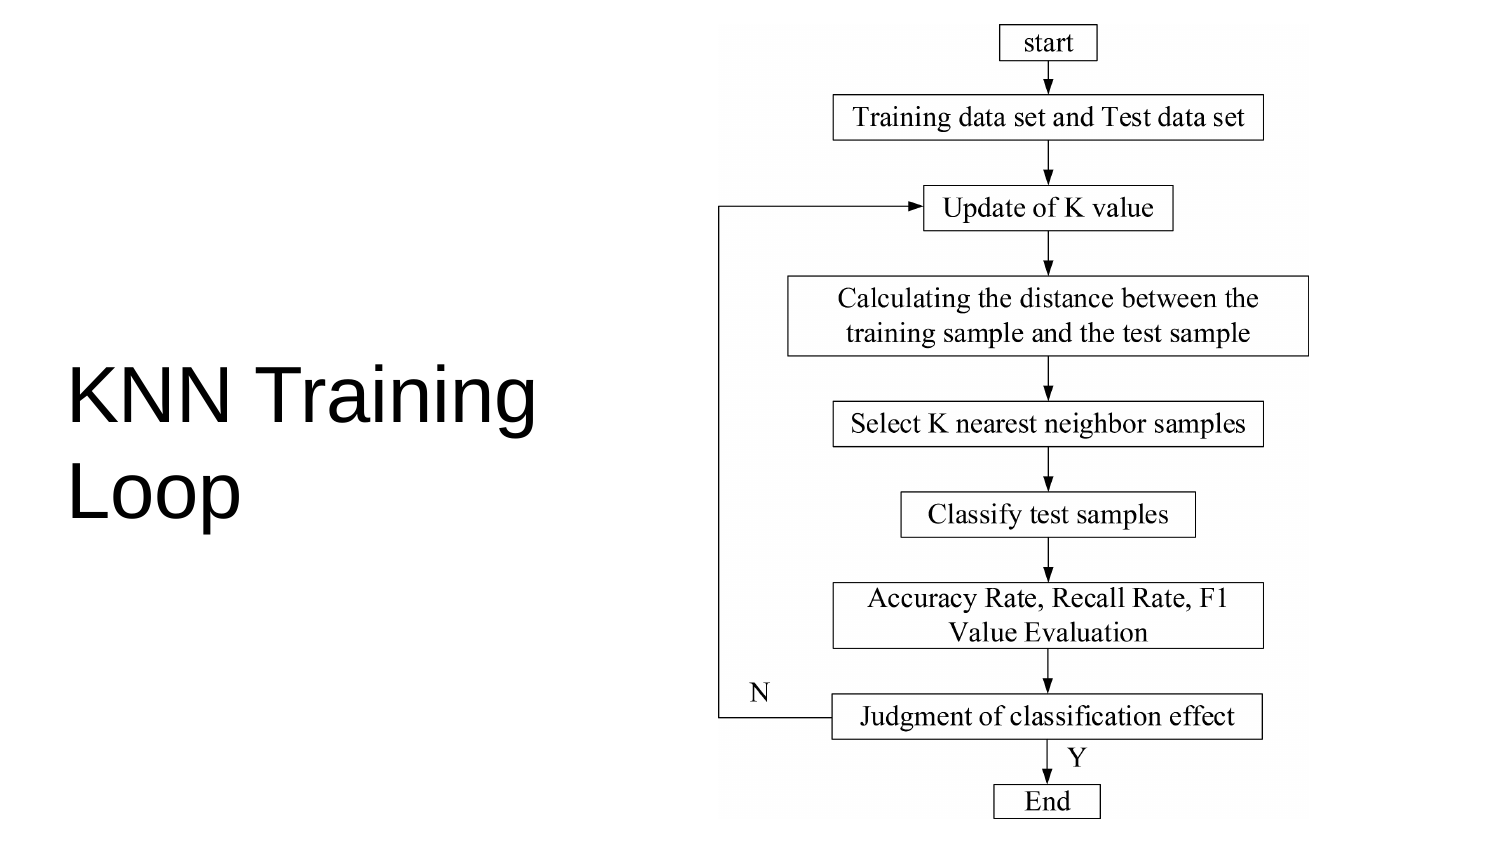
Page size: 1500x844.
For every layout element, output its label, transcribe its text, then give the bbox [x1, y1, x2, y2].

picture [718, 24, 1309, 819]
title KNN Training Loop [51, 327, 595, 422]
